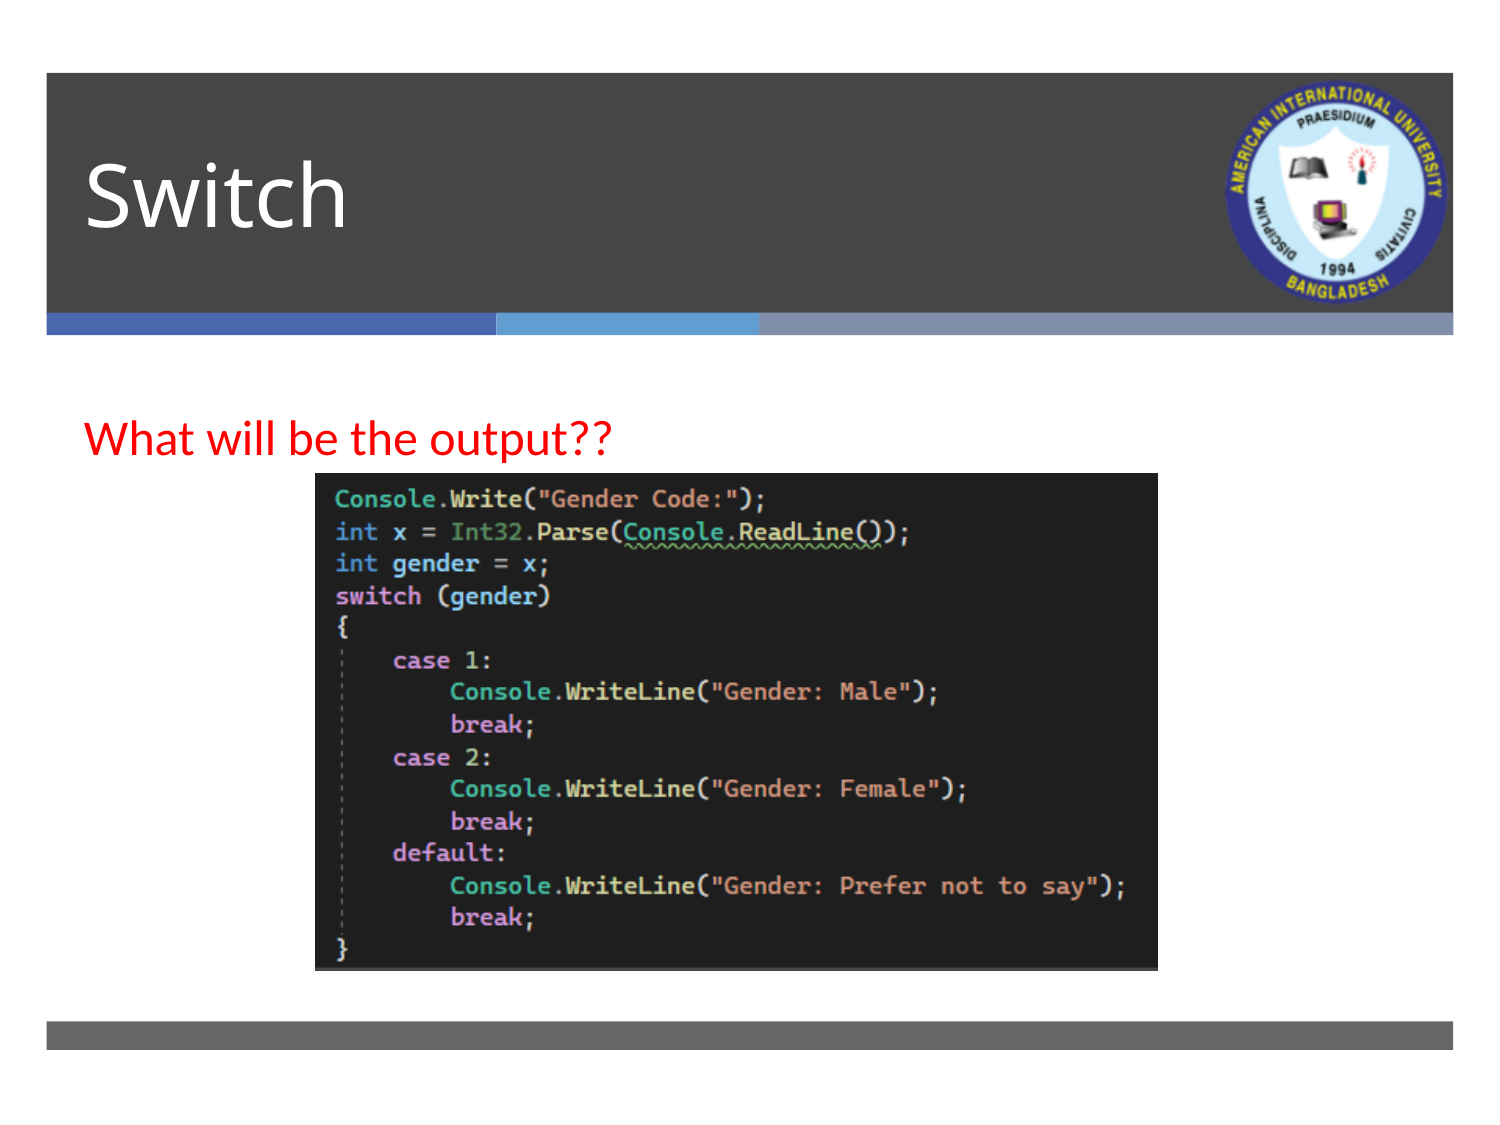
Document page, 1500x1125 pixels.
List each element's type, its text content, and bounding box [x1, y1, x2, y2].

picture [1220, 75, 1454, 310]
picture [314, 472, 1158, 971]
text_box What will be the output?? [69, 397, 1404, 473]
title Switch [69, 73, 1351, 253]
